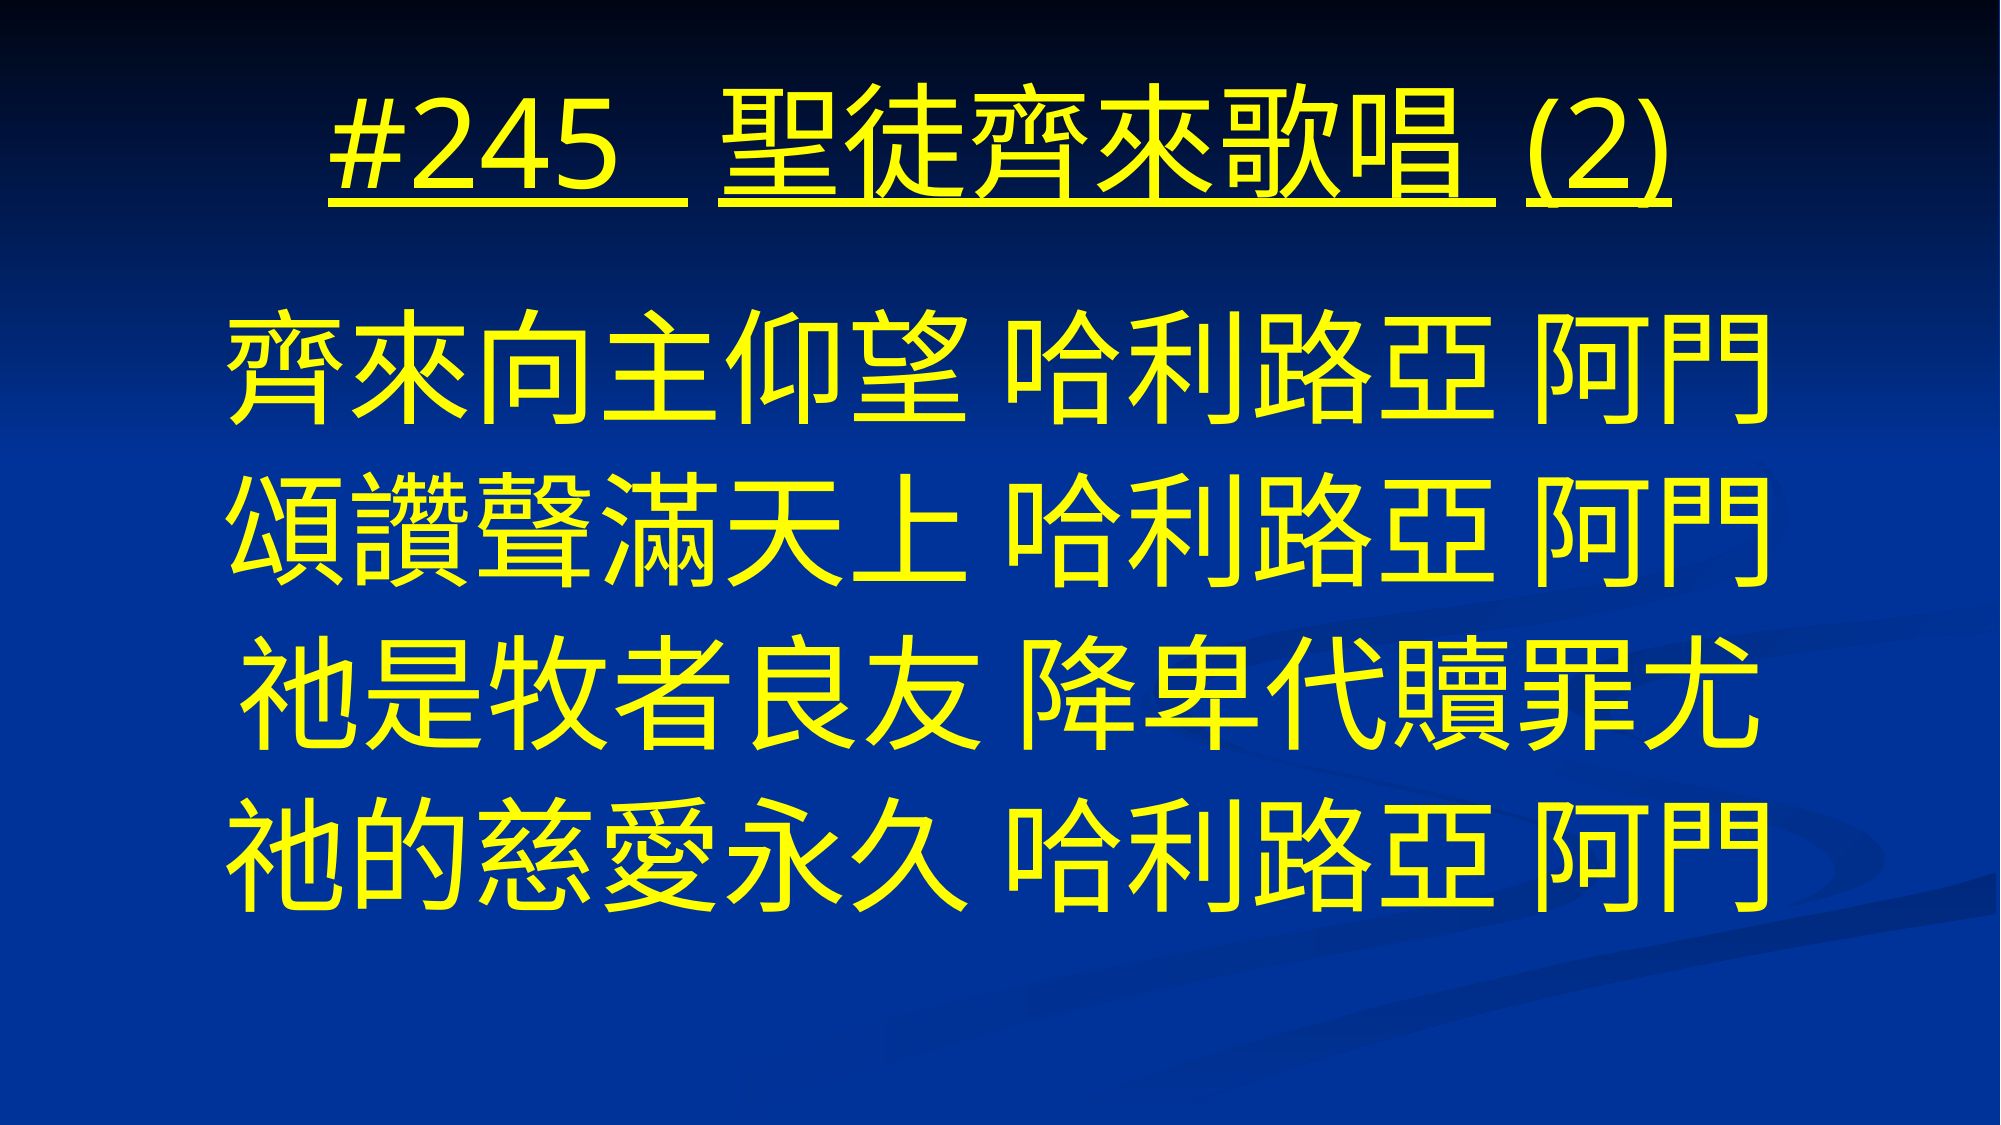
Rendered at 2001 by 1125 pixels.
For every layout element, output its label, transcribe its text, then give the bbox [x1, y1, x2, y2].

title #245 聖徒齊來歌唱 (2) [99, 45, 1900, 233]
list 齊來向主仰望 哈利路亞 阿門 頌讚聲滿天上 哈利路亞 阿門 祂是牧者良友 降卑代贖罪尤 祂的慈愛永久 哈利路亞 阿門 [54, 282, 1945, 1025]
